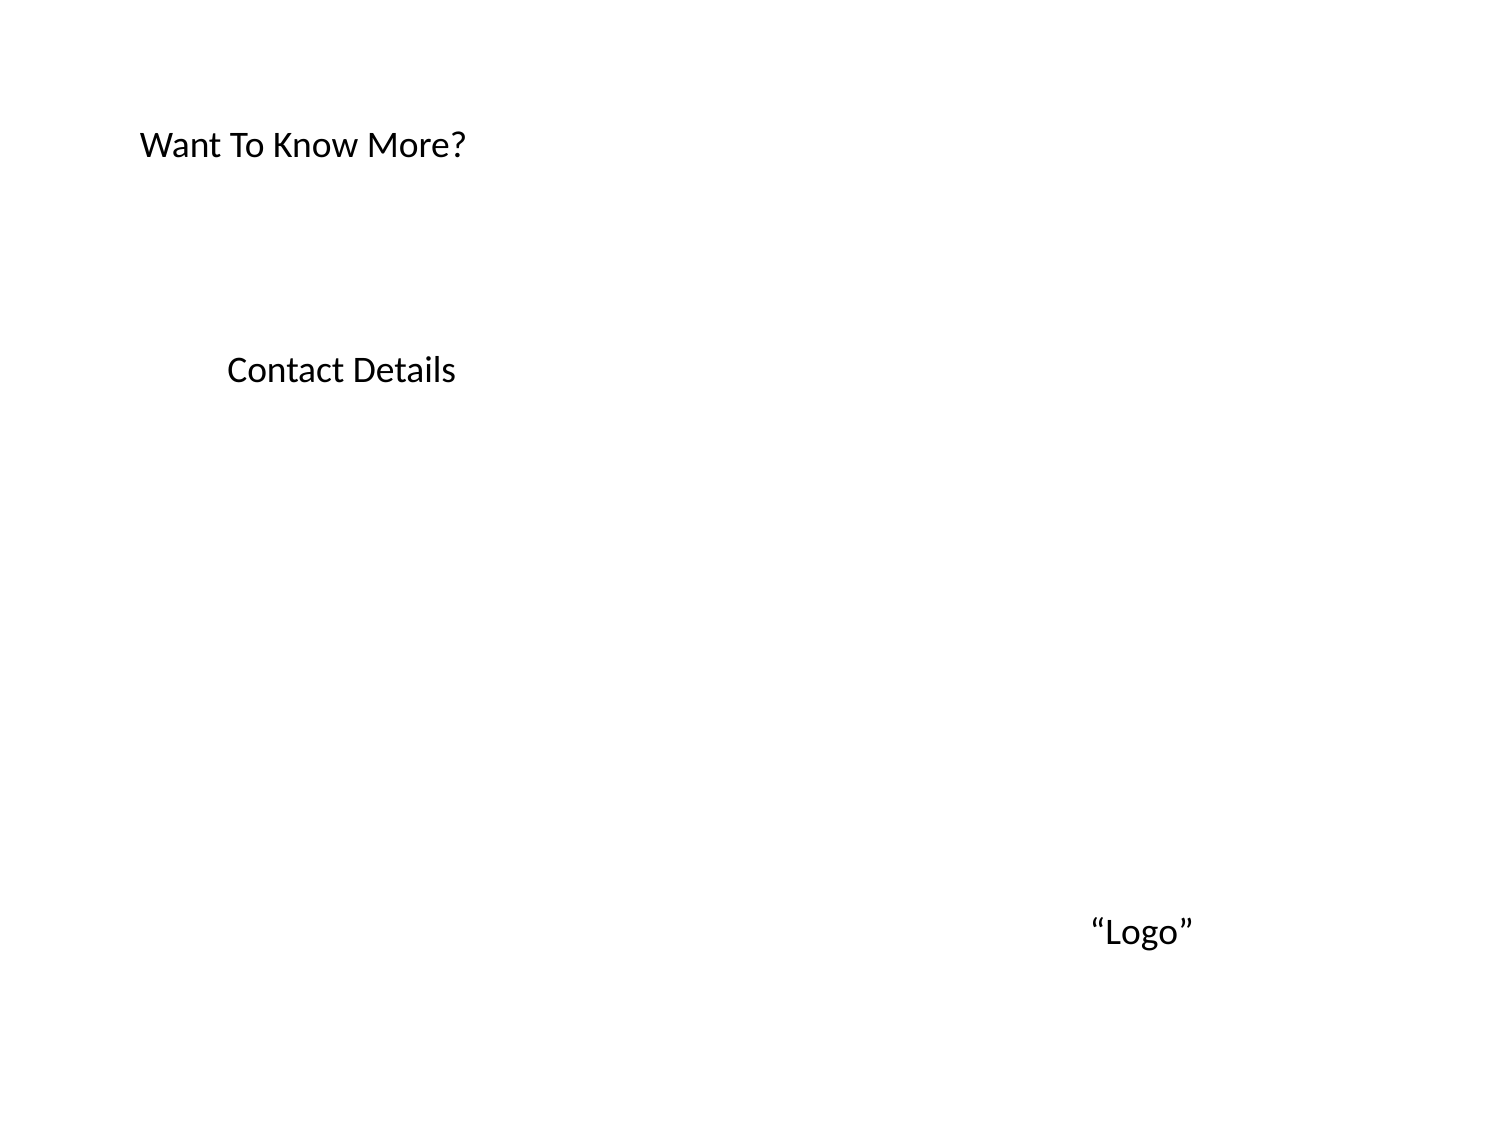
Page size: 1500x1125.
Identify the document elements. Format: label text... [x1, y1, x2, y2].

text_box Want To Know More? [124, 112, 725, 173]
text_box Contact Details [212, 337, 538, 398]
text_box “Logo” [1074, 899, 1225, 960]
